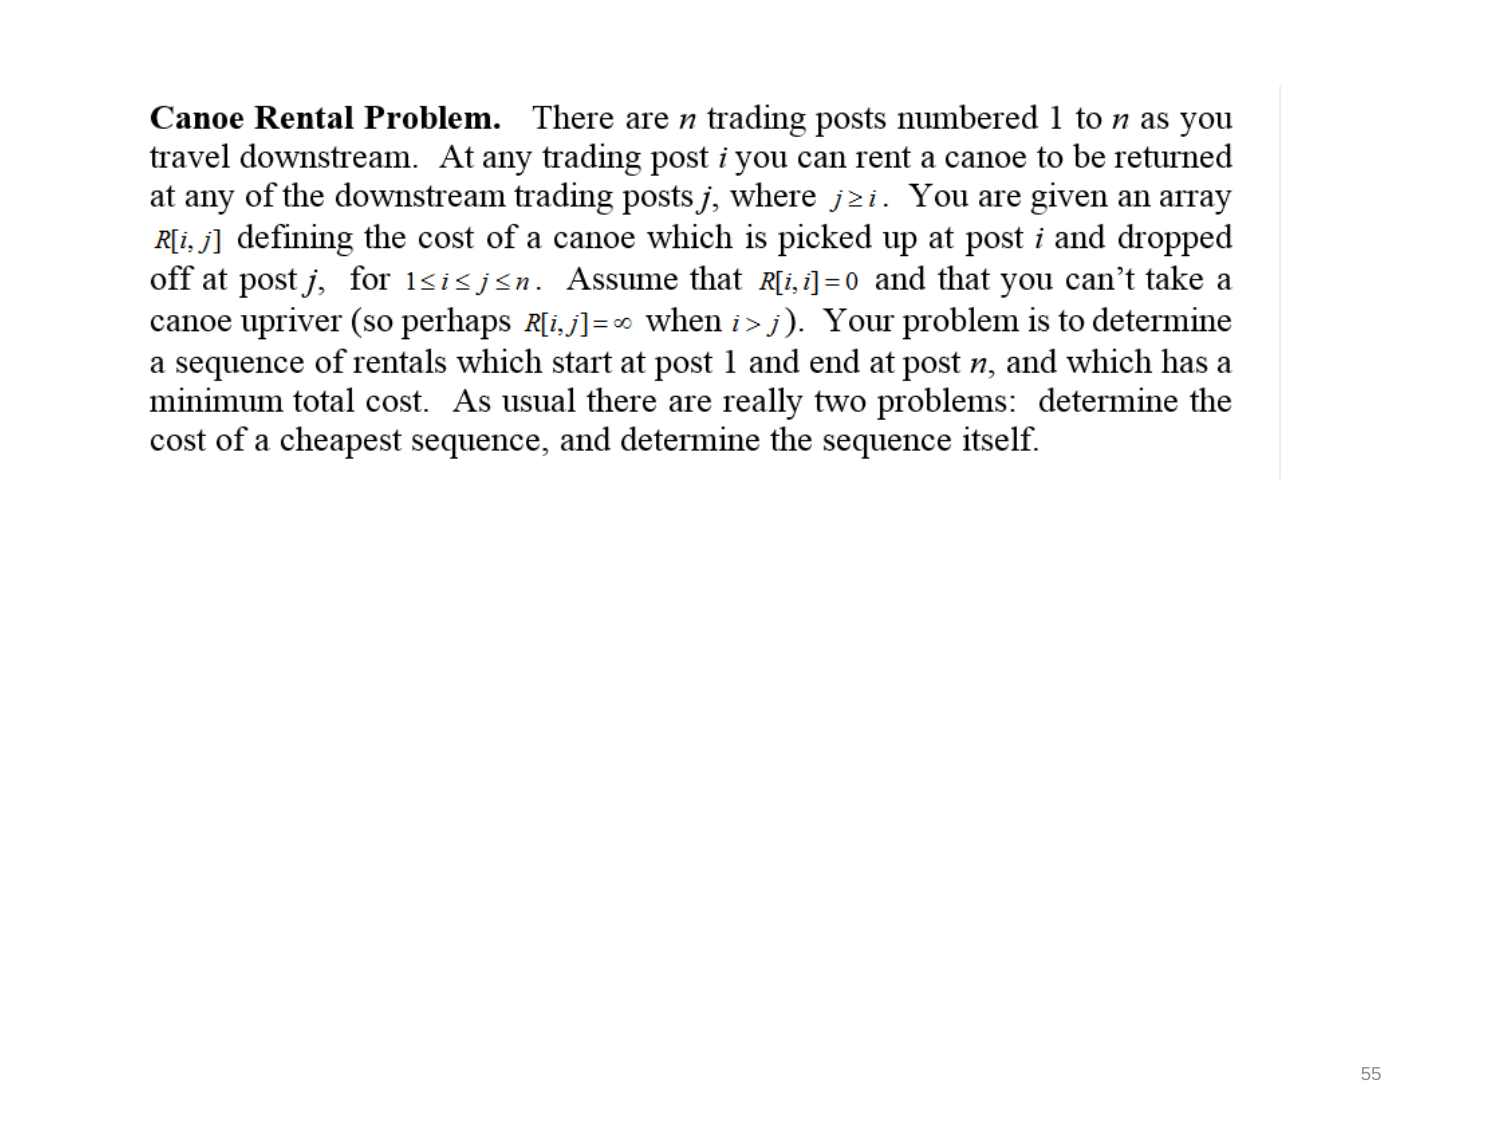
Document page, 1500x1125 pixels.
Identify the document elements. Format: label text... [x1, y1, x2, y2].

picture [135, 86, 1293, 479]
slide_number 55 [1059, 1042, 1397, 1103]
